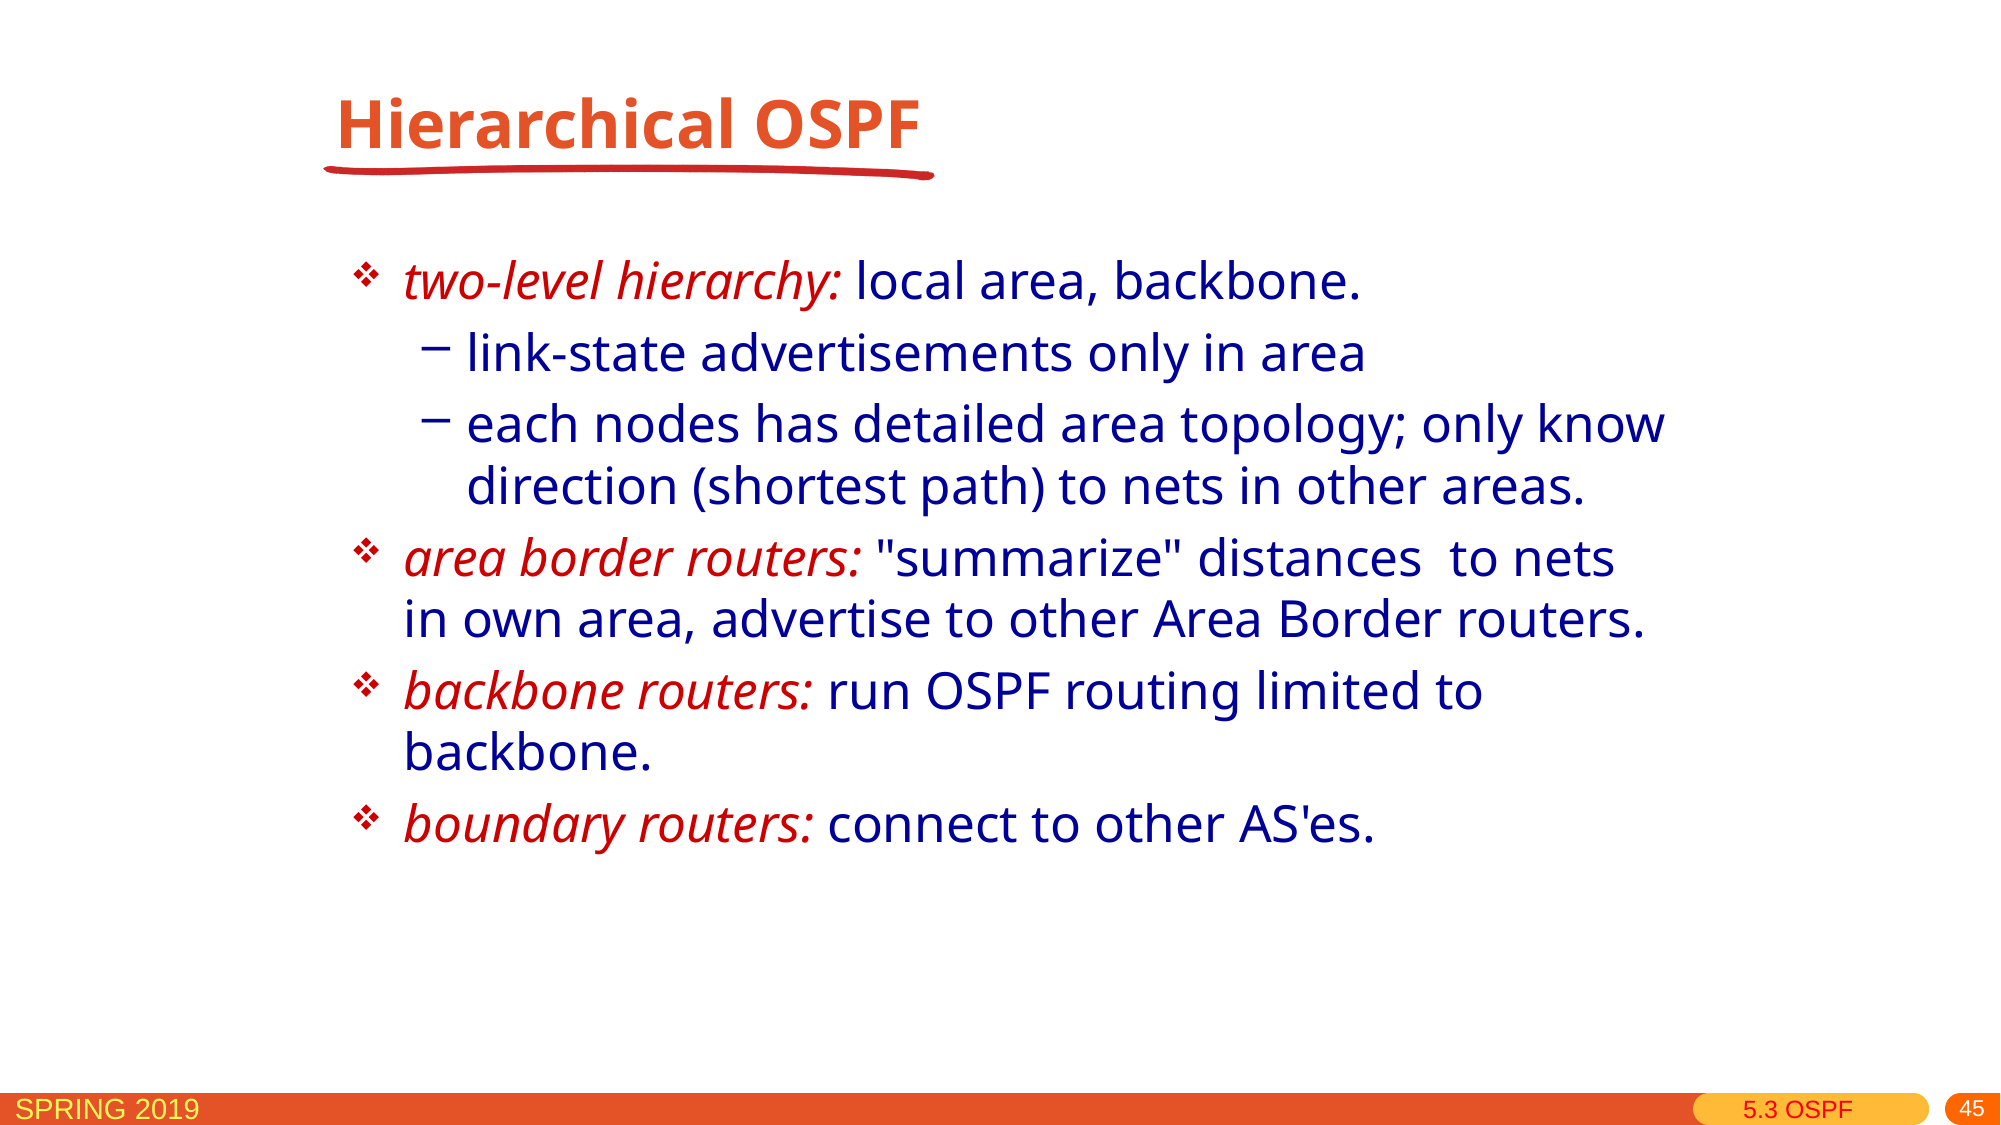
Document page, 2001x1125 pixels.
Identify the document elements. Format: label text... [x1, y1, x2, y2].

list two-level hierarchy: local area, backbone. link-state advertisements only in area each nodes has detailed area topology; only know direction (shortest path) to nets in other areas. area border routers: "summarize" distances to nets in own area, advertise to other Area Border routers. backbone routers: run OSPF routing limited to backbone. boundary routers: connect to other AS'es. [335, 240, 1686, 899]
text_box 5.3 OSPF [1728, 1086, 1886, 1125]
title Hierarchical OSPF [320, 27, 1049, 216]
picture [319, 160, 942, 185]
